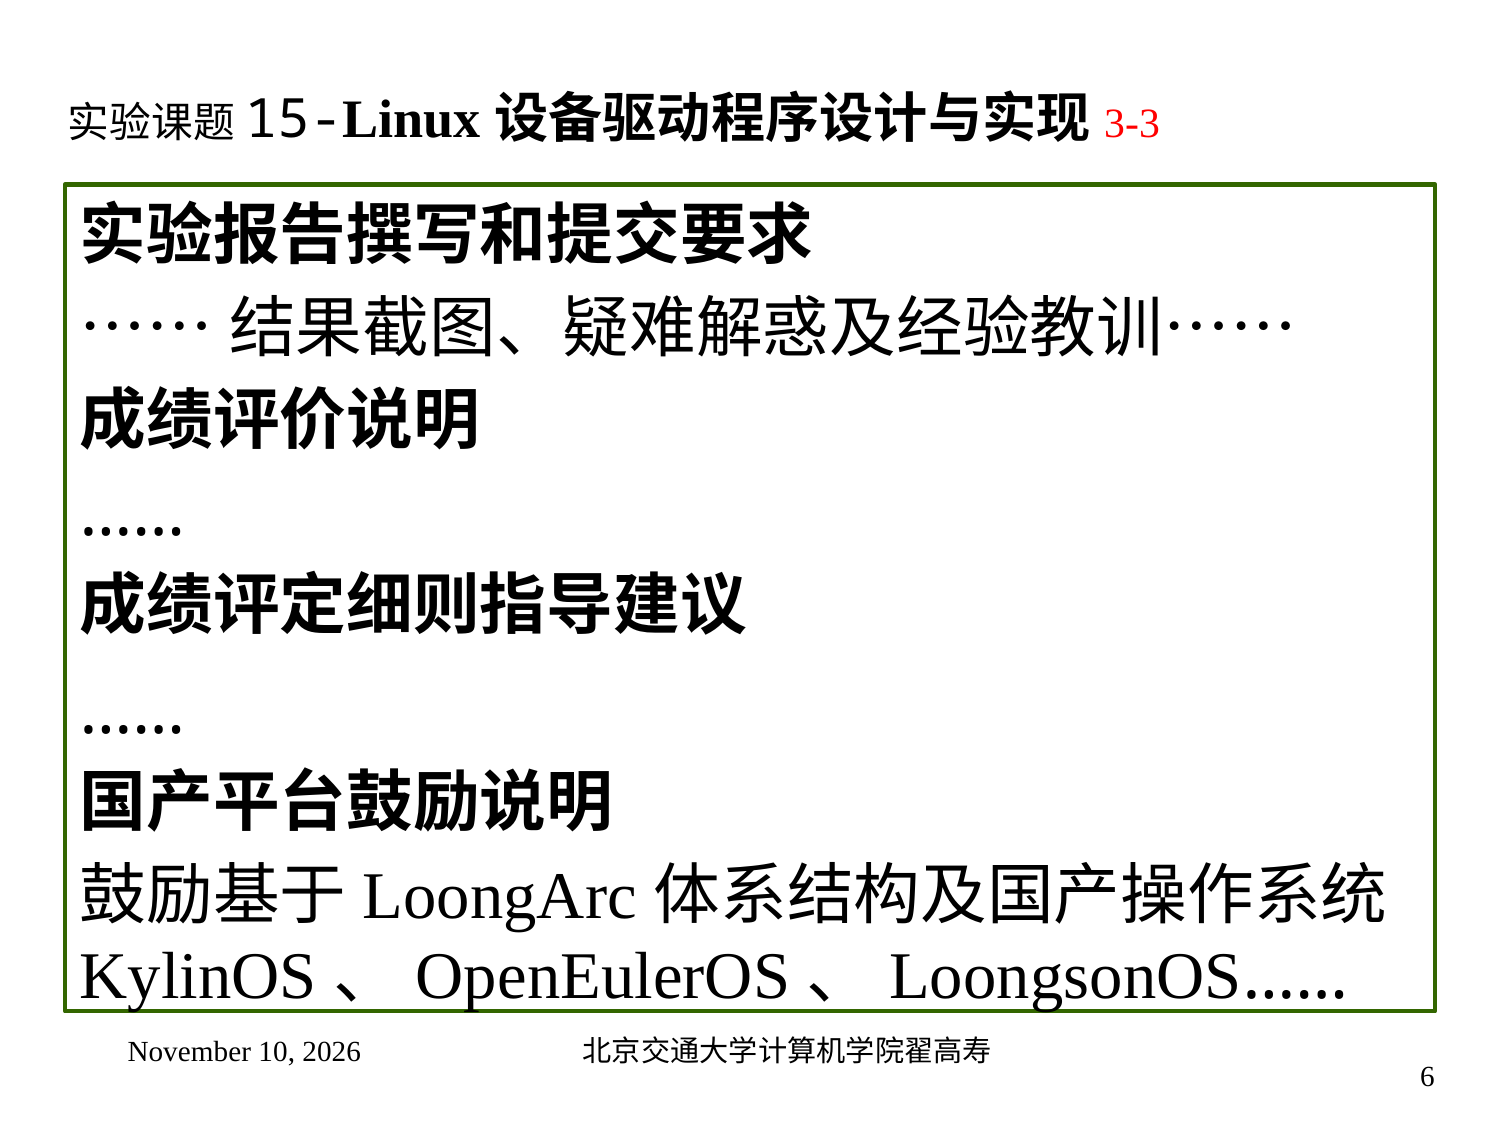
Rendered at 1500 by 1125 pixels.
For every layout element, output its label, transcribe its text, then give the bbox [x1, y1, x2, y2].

text_box 实验报告撰写和提交要求 ……结果截图、疑难解惑及经验教训…… 成绩评价说明 …… 成绩评定细则指导建议 …… 国产平台鼓励说明 鼓励基于LoongArc体系结构及国产操作系统KylinOS、OpenEulerOS、LoongsonOS…… [64, 184, 1436, 1012]
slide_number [112, 1024, 426, 1101]
slide_number 6 [1299, 1024, 1451, 1101]
title 实验课题15-Linux设备驱动程序设计与实现3-3 [64, 66, 1450, 167]
footer 北京交通大学计算机学院翟高寿 [549, 1024, 1026, 1101]
